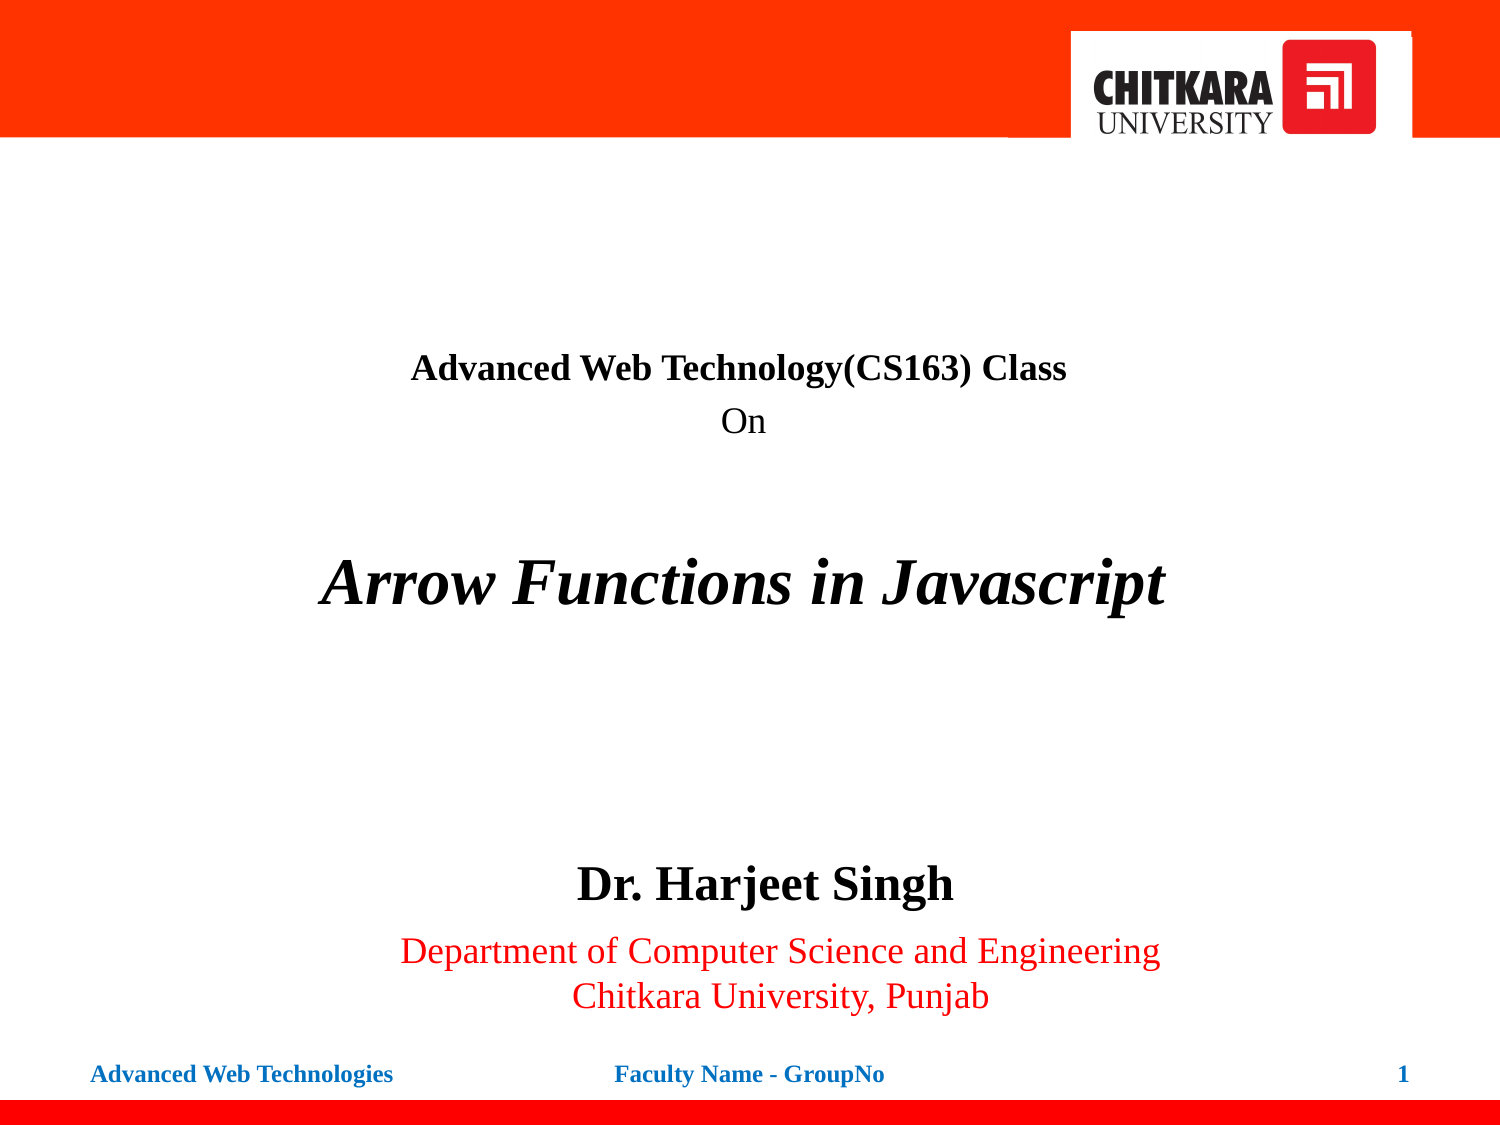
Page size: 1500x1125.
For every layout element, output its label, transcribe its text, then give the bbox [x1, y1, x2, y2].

slide_number 1 [1074, 1042, 1425, 1103]
picture [1074, 37, 1391, 138]
text_box Department of Computer Science and Engineering Chitkara University, Punjab [275, 918, 1288, 1024]
text_box Dr. Harjeet Singh [312, 812, 1094, 918]
text_box Advanced Web Technology(CS163) Class On Arrow Functions in Javascript [24, 149, 1463, 813]
slide_number Advanced Web Technologies [75, 1042, 425, 1103]
footer Faculty Name - GroupNo [512, 1042, 988, 1103]
